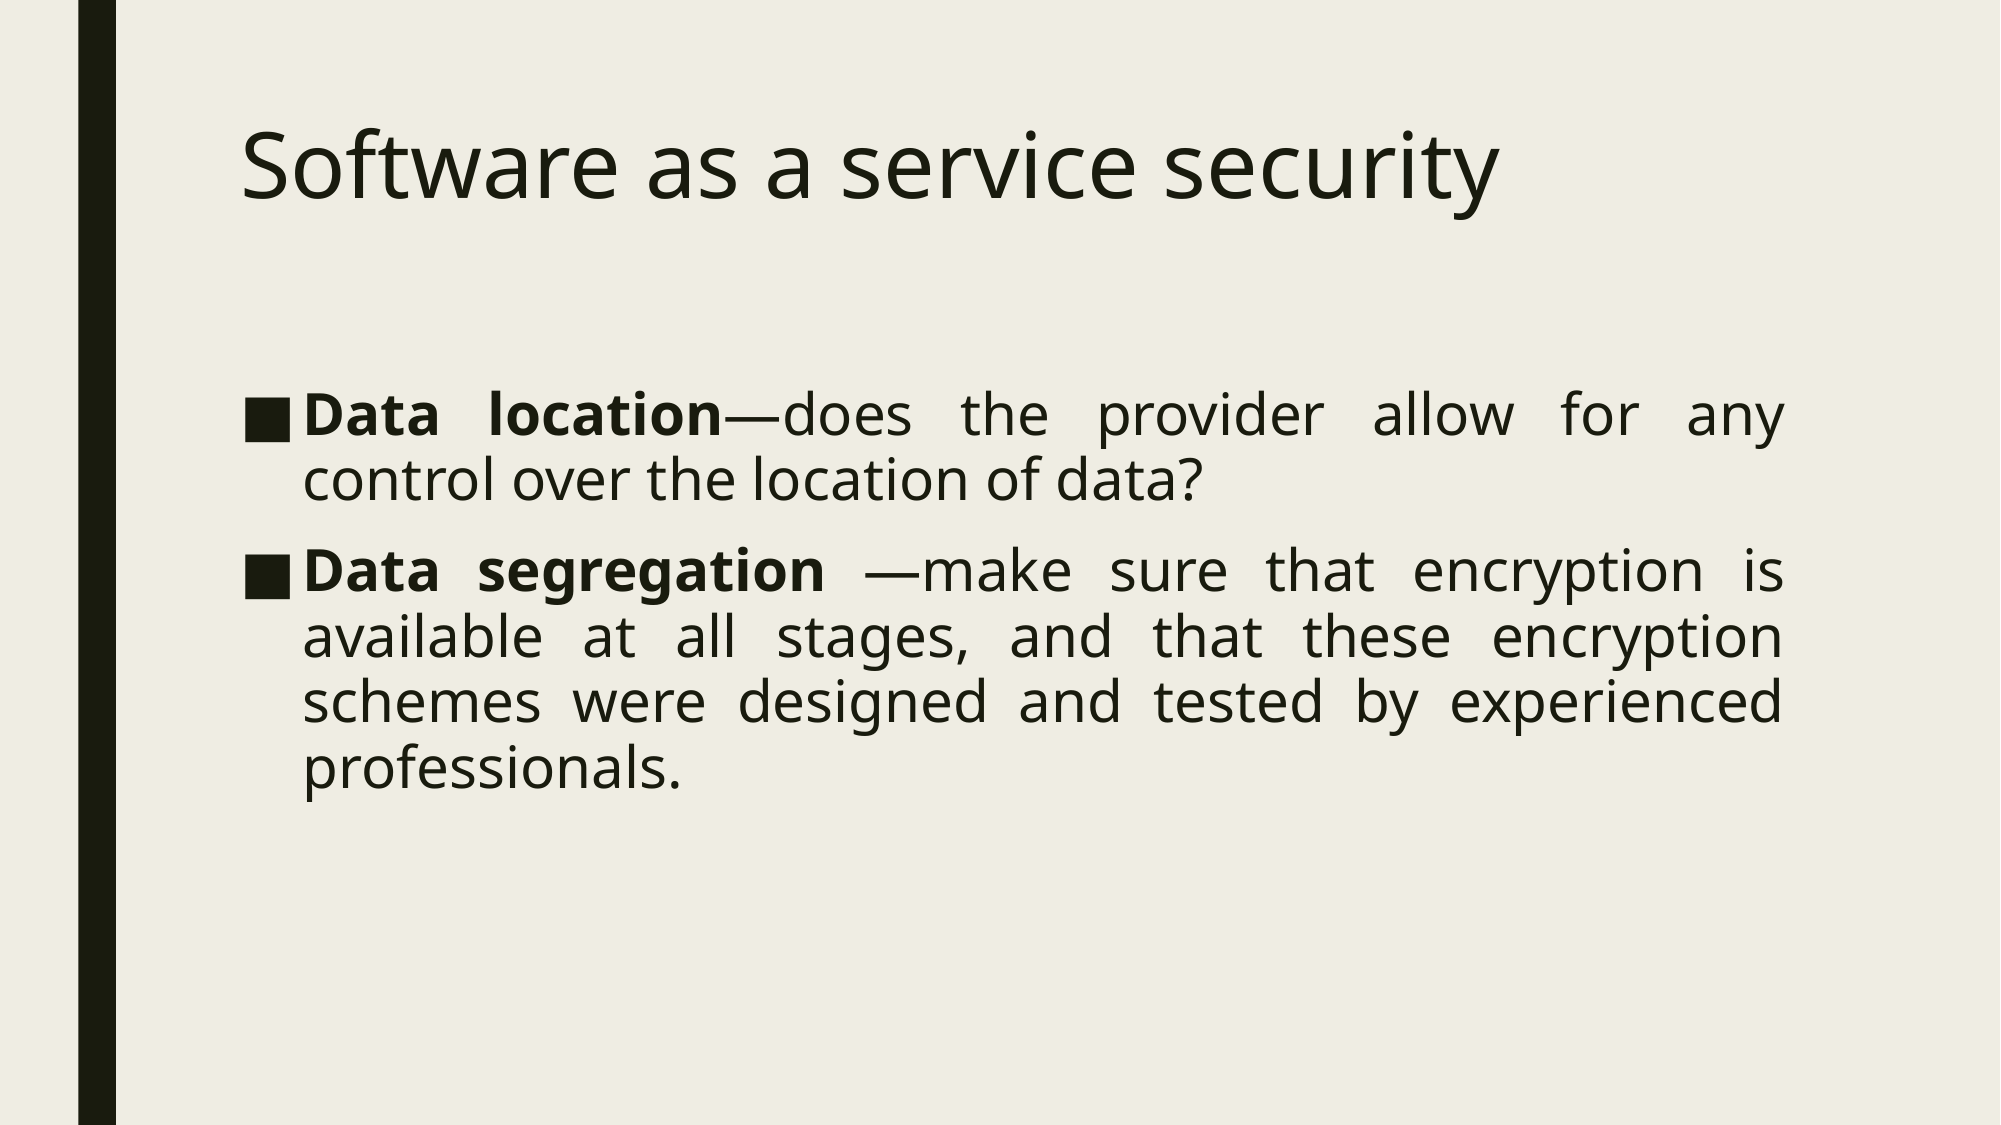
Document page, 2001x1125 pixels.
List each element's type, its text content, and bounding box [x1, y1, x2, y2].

list Data location—does the provider allow for any control over the location of data? Data segregation —make sure that encryption is available at all stages, and that these encryption schemes were designed and tested by experienced professionals. [225, 375, 1800, 963]
title Software as a service security [225, 112, 1800, 357]
